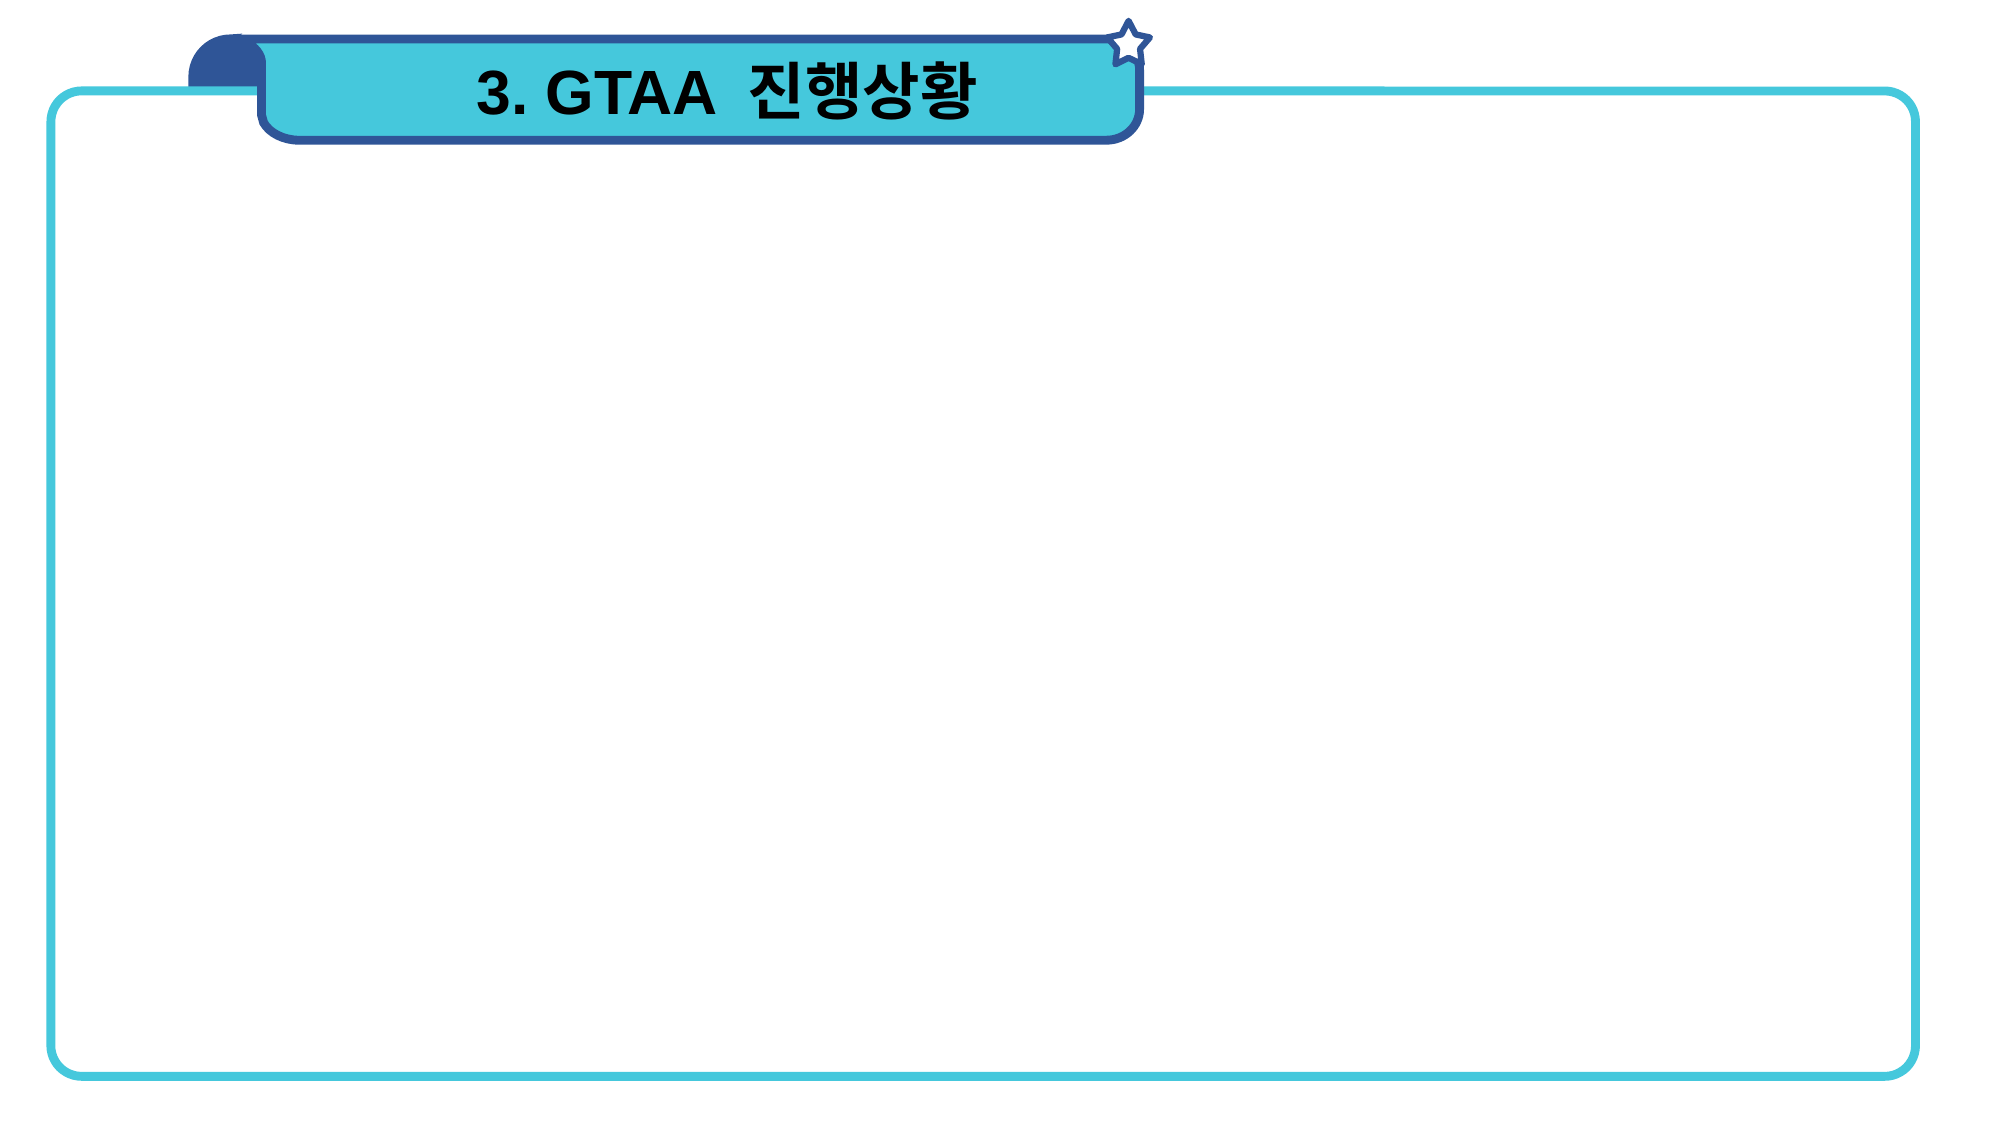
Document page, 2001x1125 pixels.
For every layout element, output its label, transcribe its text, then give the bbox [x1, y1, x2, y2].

text_box [191, 37, 260, 89]
text_box [1106, 19, 1151, 66]
text_box [49, 89, 1917, 1078]
text_box 3. GTAA 진행상황 [238, 37, 1141, 142]
